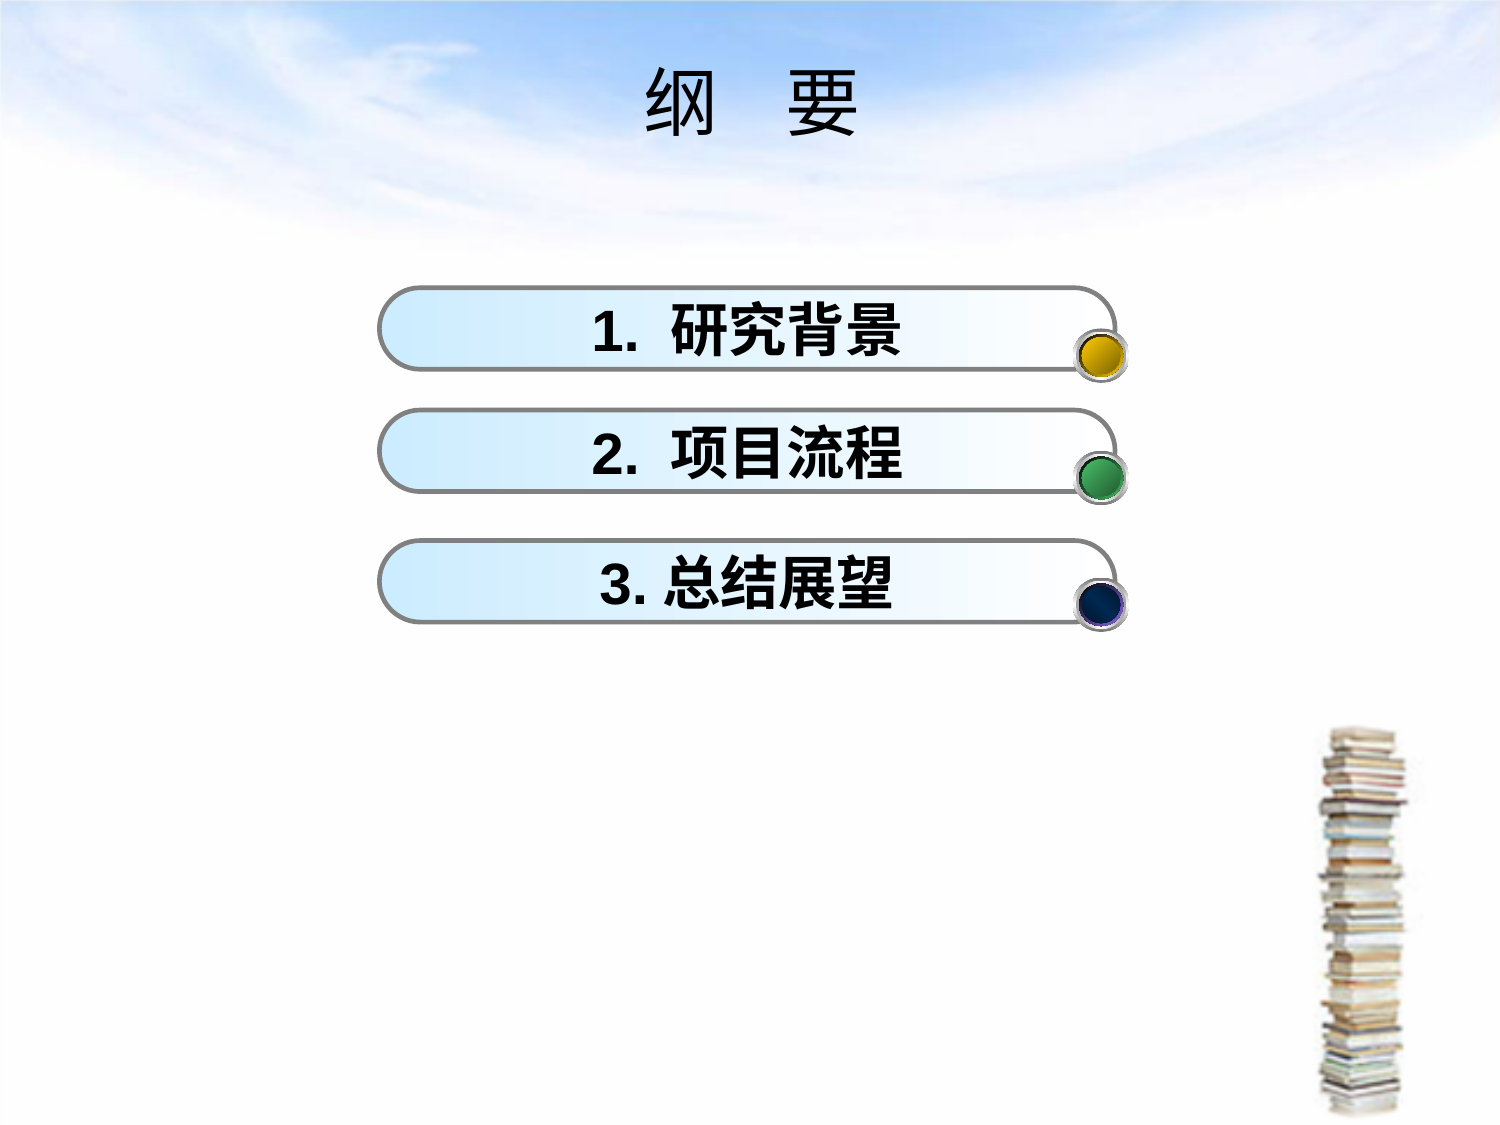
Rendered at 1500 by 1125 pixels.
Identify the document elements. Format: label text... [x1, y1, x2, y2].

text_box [379, 287, 1130, 633]
picture [0, 0, 1500, 1125]
title 纲 要 [76, 46, 1428, 154]
